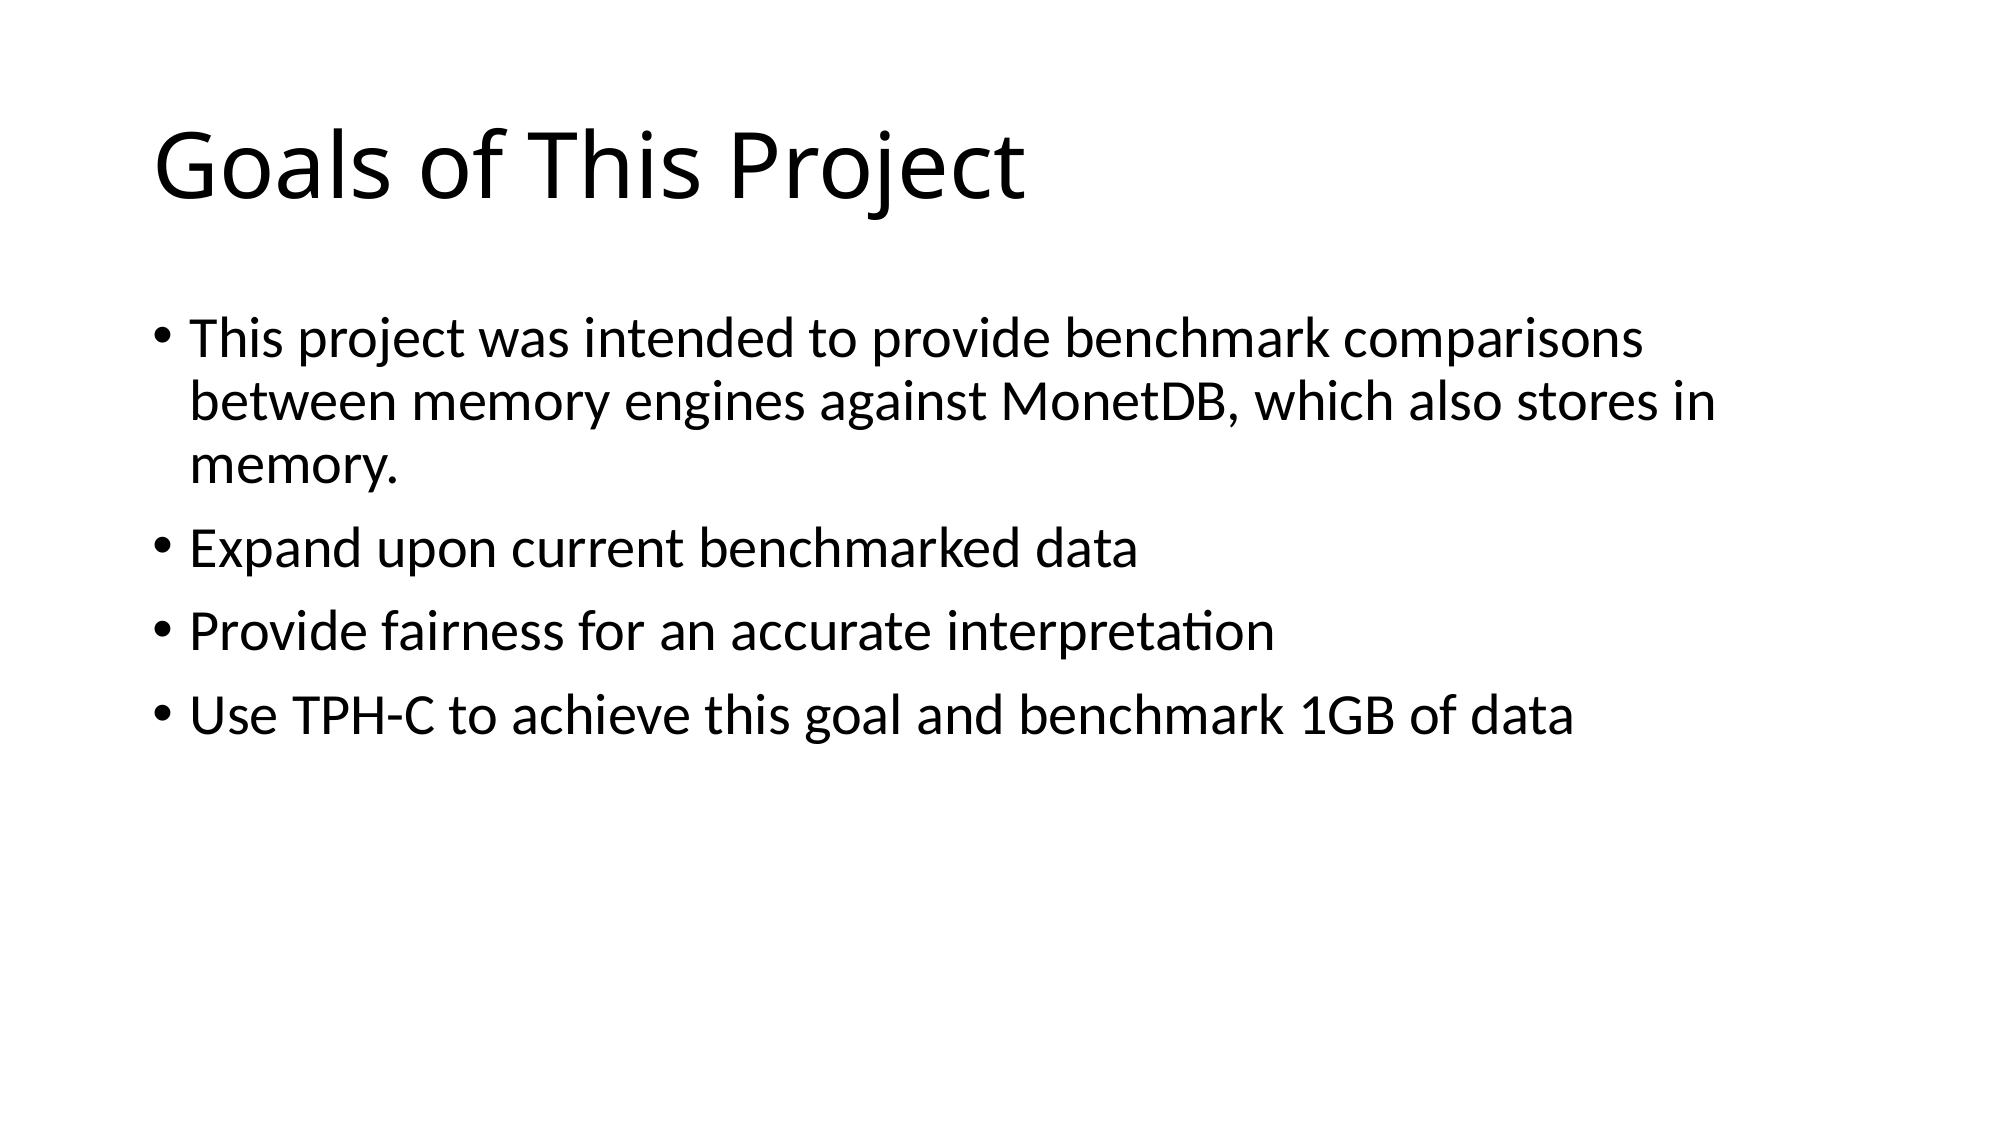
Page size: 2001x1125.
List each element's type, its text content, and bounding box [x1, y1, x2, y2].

list This project was intended to provide benchmark comparisons between memory engines against MonetDB, which also stores in memory. Expand upon current benchmarked data Provide fairness for an accurate interpretation Use TPH-C to achieve this goal and benchmark 1GB of data [137, 299, 1863, 1014]
title Goals of This Project [137, 59, 1863, 278]
